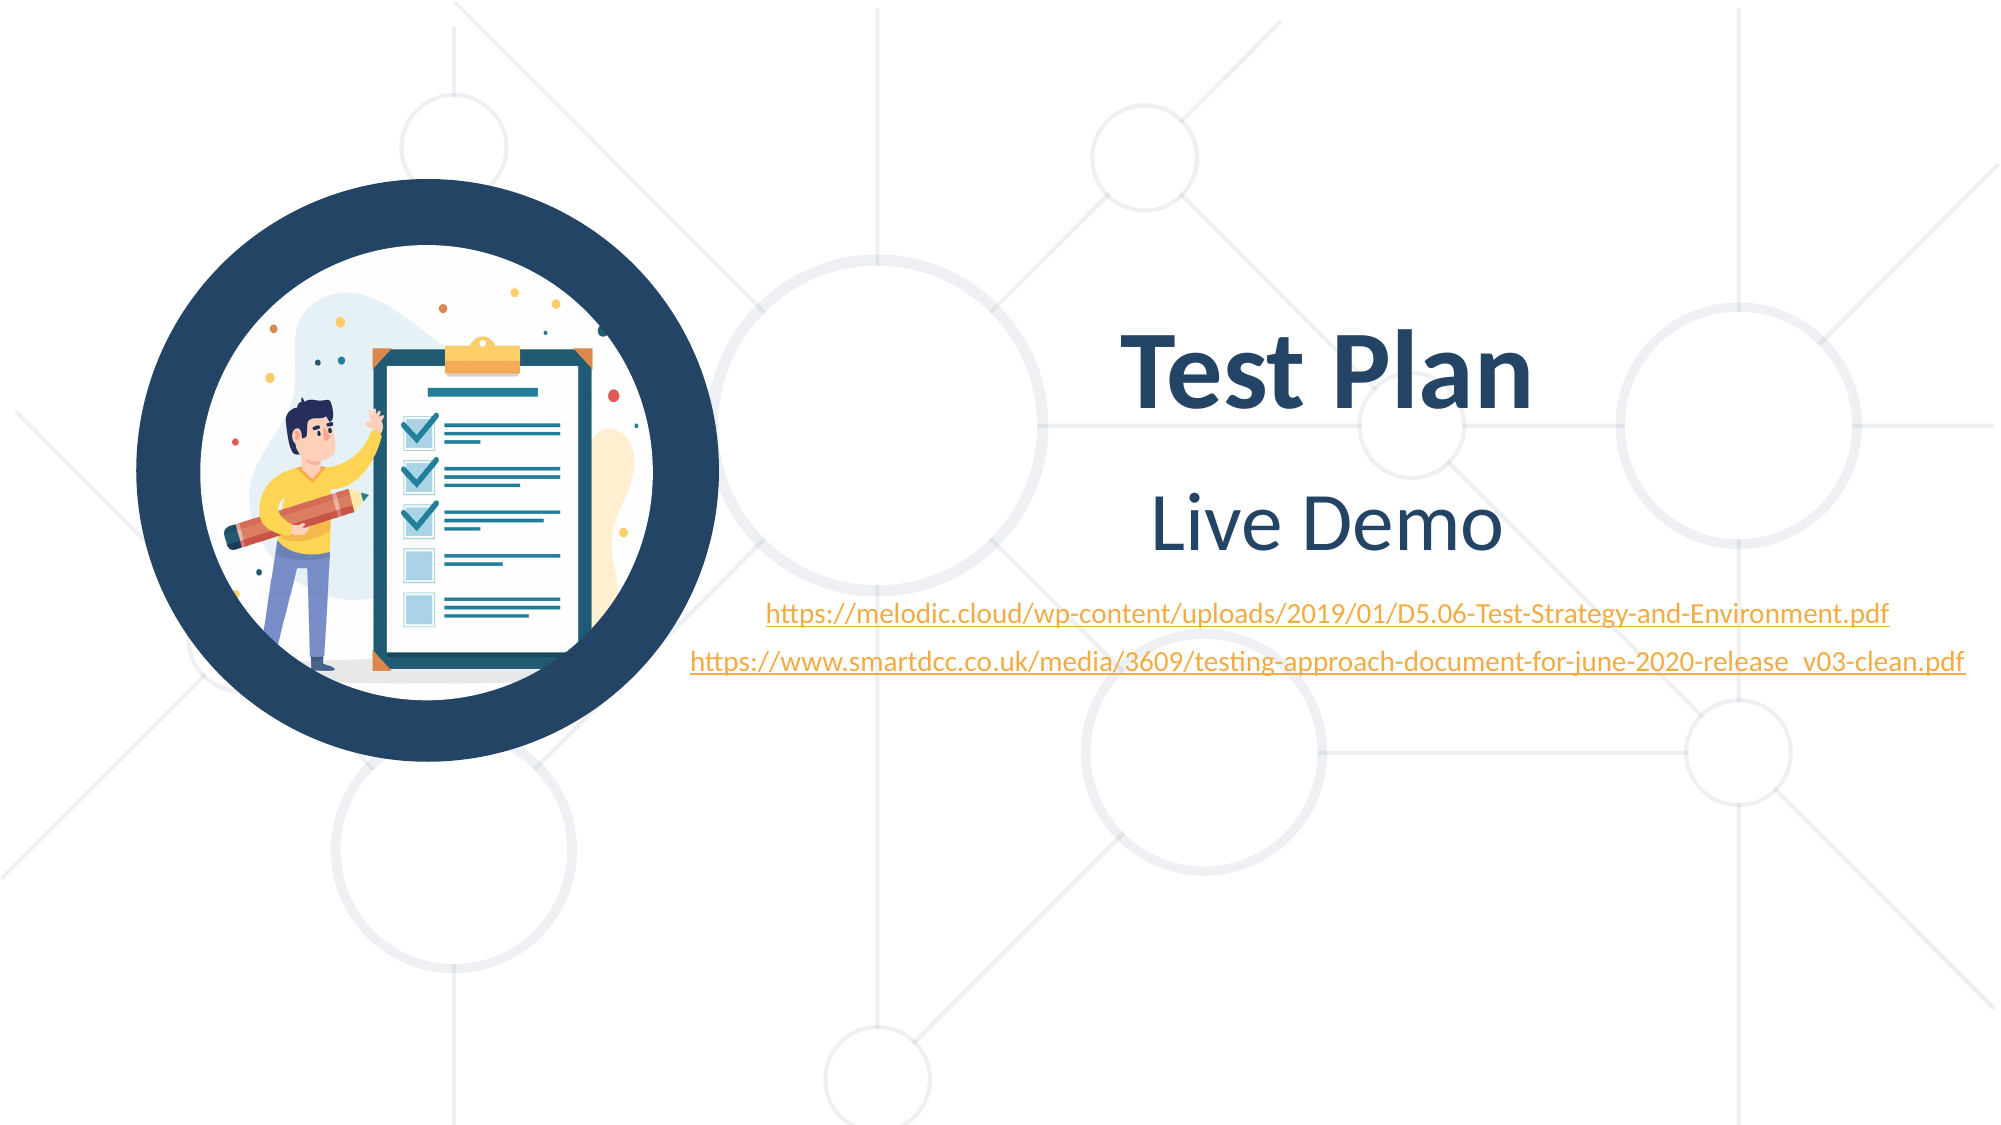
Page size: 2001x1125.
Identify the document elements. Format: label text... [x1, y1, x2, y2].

subtitle Live Demo [830, 454, 1826, 578]
picture [199, 244, 654, 701]
text_box https://melodic.cloud/wp-content/uploads/2019/01/D5.06-Test-Strategy-and-Environment.pdf https://www.smartdcc.co.uk/media/3609/testing-approach-document-for-june-2020-release_v03-clean.pdf [675, 586, 1981, 685]
title Test Plan [725, 274, 1930, 454]
